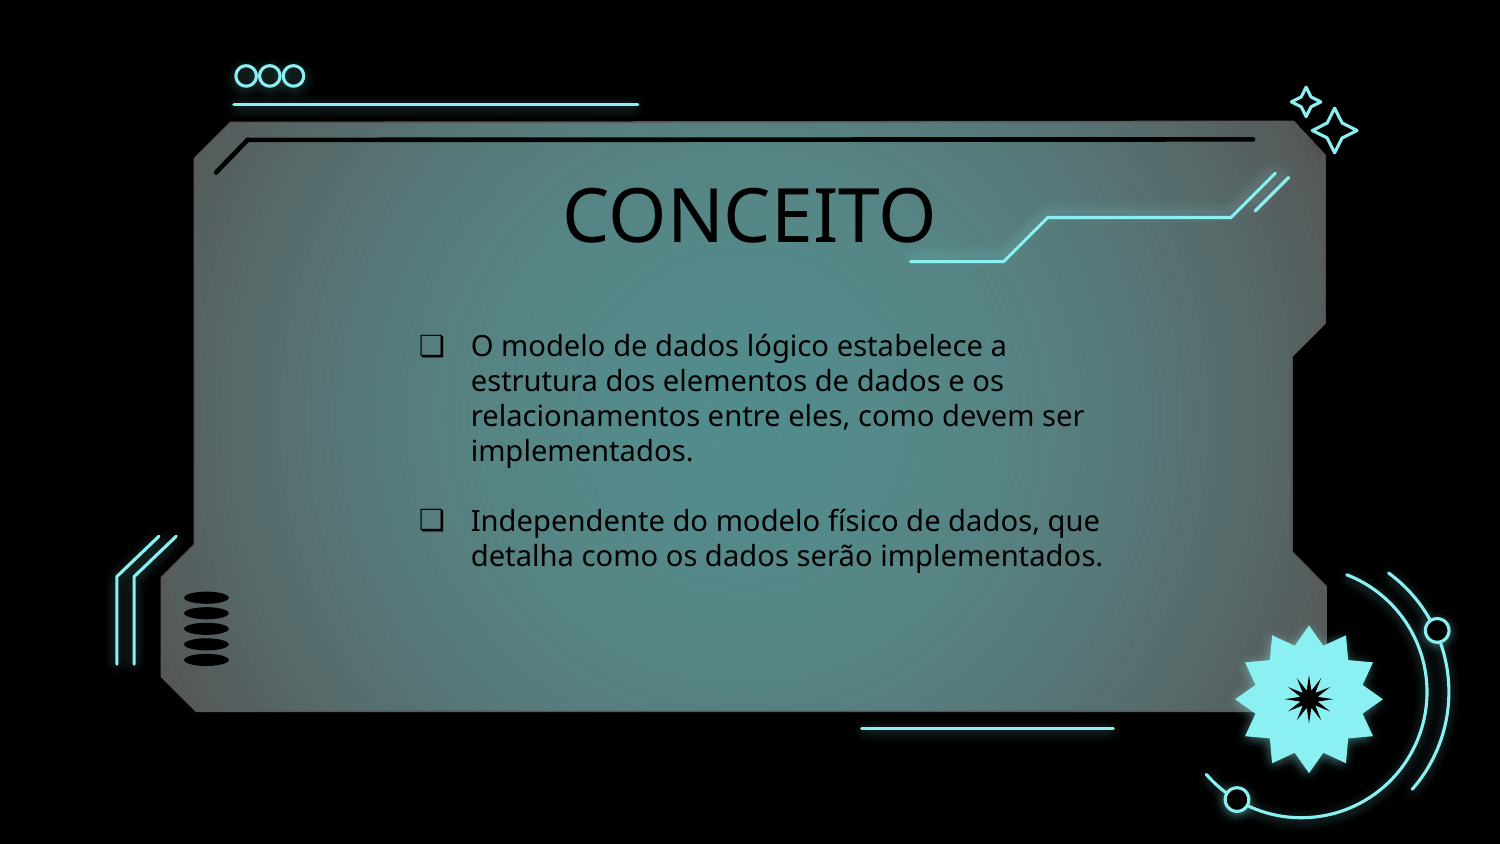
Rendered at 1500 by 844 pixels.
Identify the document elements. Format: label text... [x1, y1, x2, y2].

text_box CONCEITO [399, 152, 1101, 273]
text_box O modelo de dados lógico estabelece a estrutura dos elementos de dados e os relacionamentos entre eles, como devem ser implementados. Independente do modelo físico de dados, que detalha como os dados serão implementados. [380, 312, 1120, 622]
